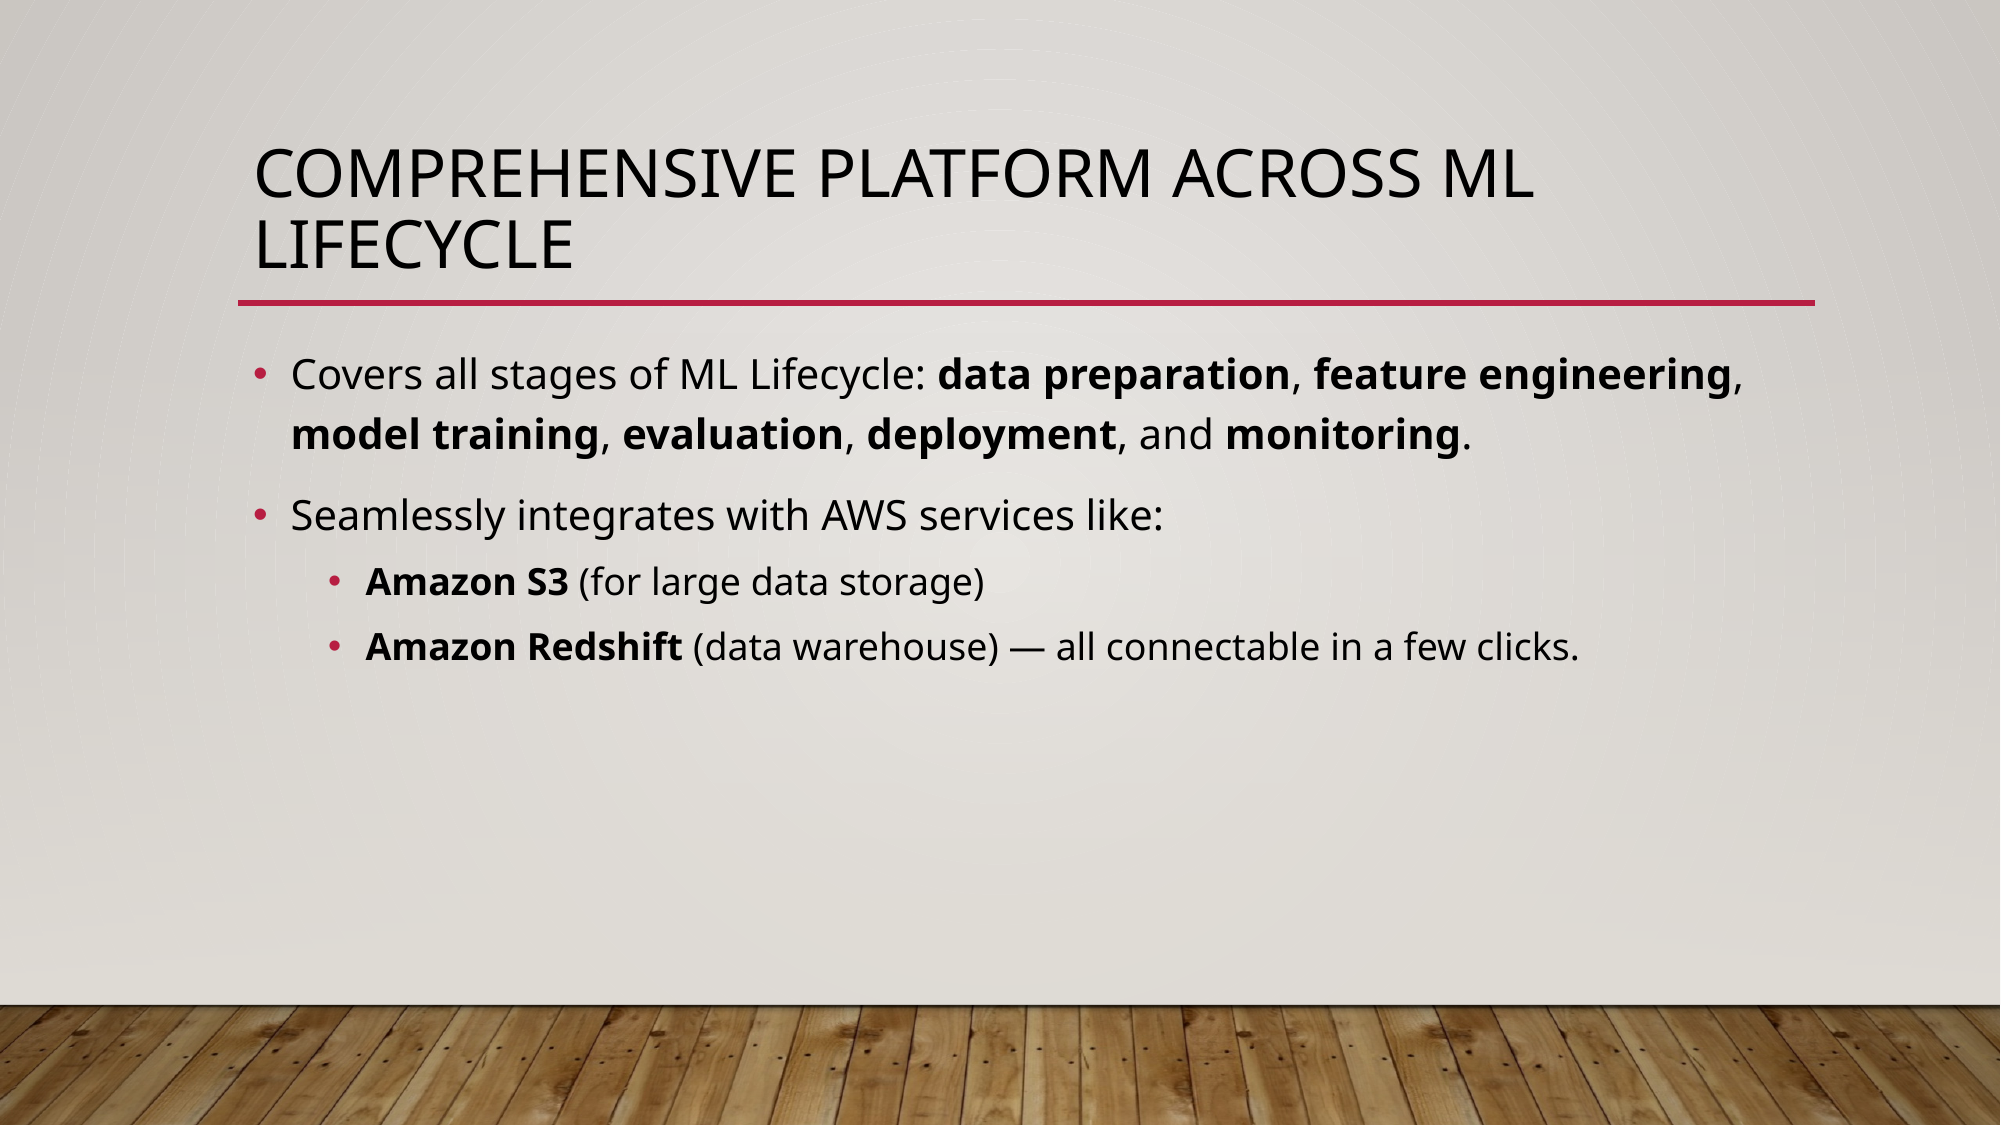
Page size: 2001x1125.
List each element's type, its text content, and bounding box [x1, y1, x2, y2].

list Covers all stages of ML Lifecycle: data preparation, feature engineering, model training, evaluation, deployment, and monitoring. Seamlessly integrates with AWS services like: Amazon S3 (for large data storage) Amazon Redshift (data warehouse) — all connectable in a few clicks. [238, 330, 1814, 897]
title Comprehensive platform across ML LIfecycle [238, 131, 1814, 305]
picture [0, 1005, 2000, 1125]
